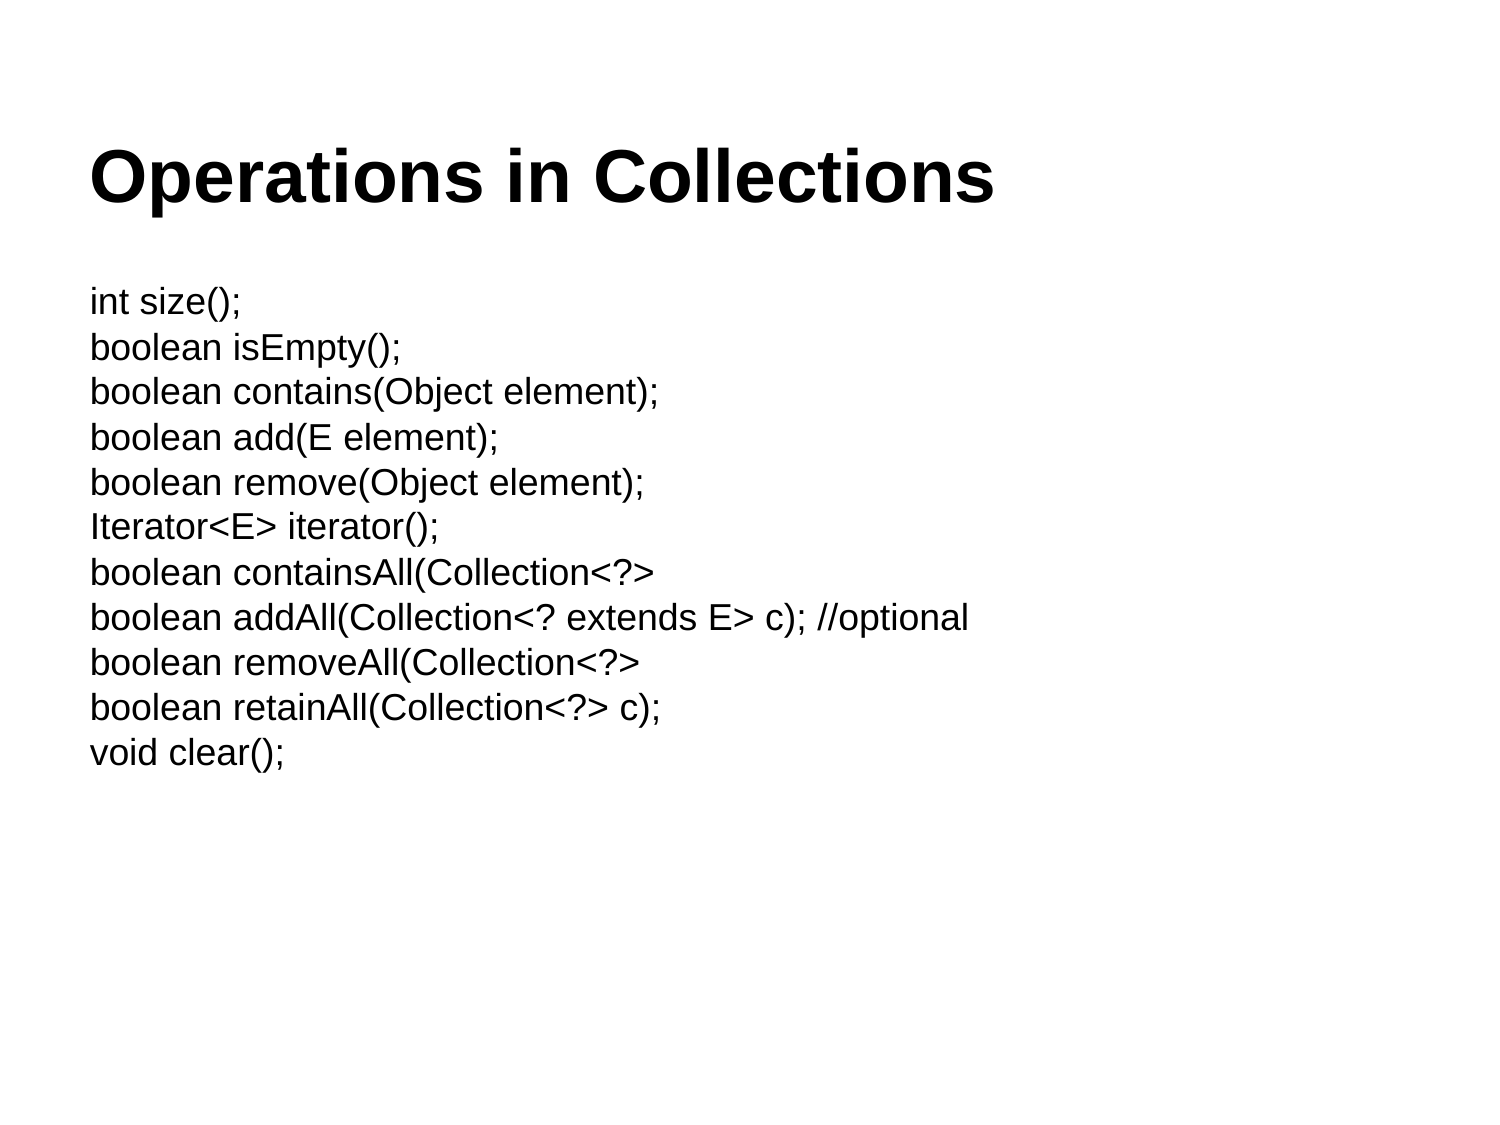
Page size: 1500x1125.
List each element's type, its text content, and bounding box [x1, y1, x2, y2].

text_box Operations in Collections [75, 45, 1425, 233]
text_box int size(); boolean isEmpty(); boolean contains(Object element); boolean add(E element); boolean remove(Object element); Iterator<E> iterator(); boolean containsAll(Collection<?> boolean addAll(Collection<? extends E> c); //optional boolean removeAll(Collection<?> boolean retainAll(Collection<?> c); void clear(); [75, 262, 1425, 1078]
